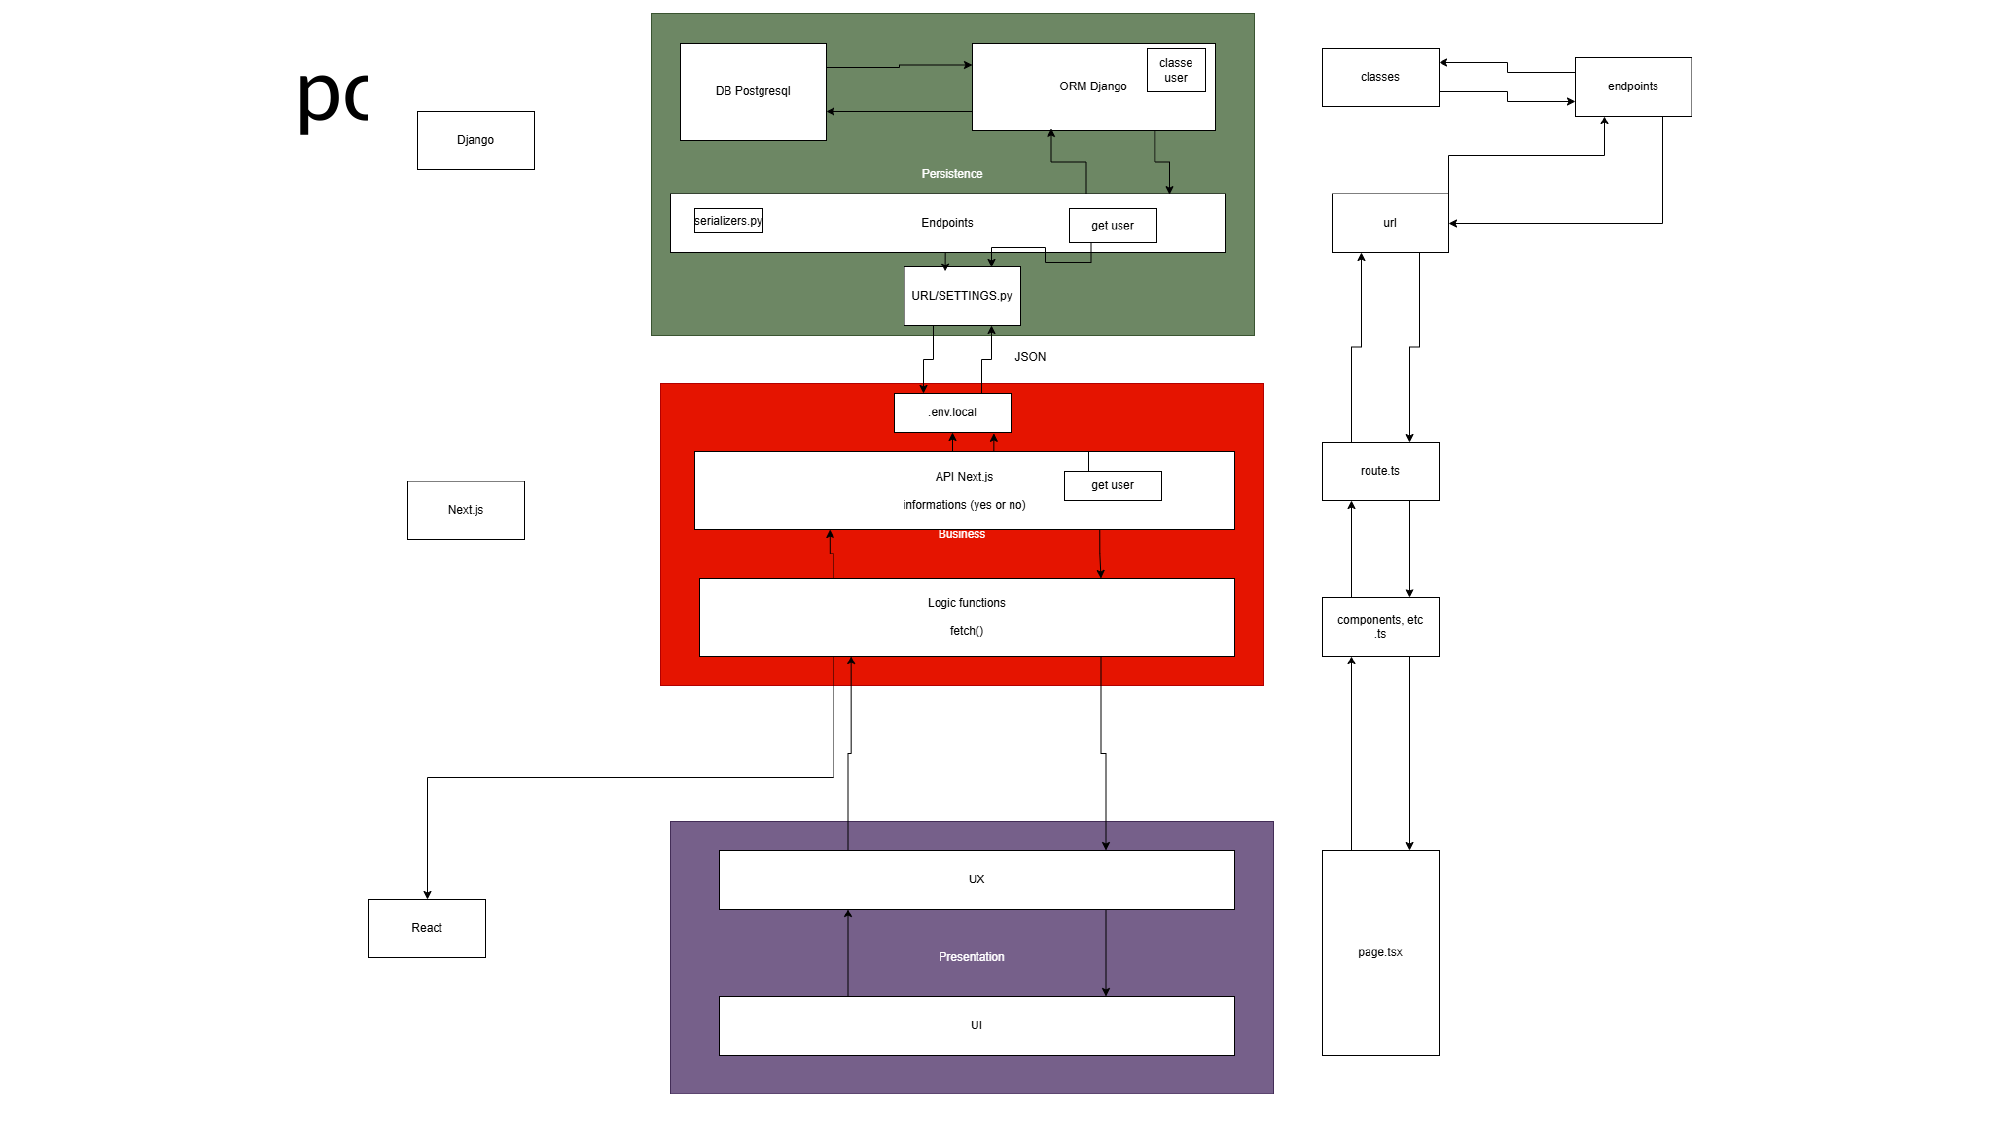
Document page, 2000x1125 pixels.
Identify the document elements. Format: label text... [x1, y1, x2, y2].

picture [368, 13, 1692, 1094]
title portfollio_stage_4-Page-2.drawio.png [75, 45, 368, 233]
